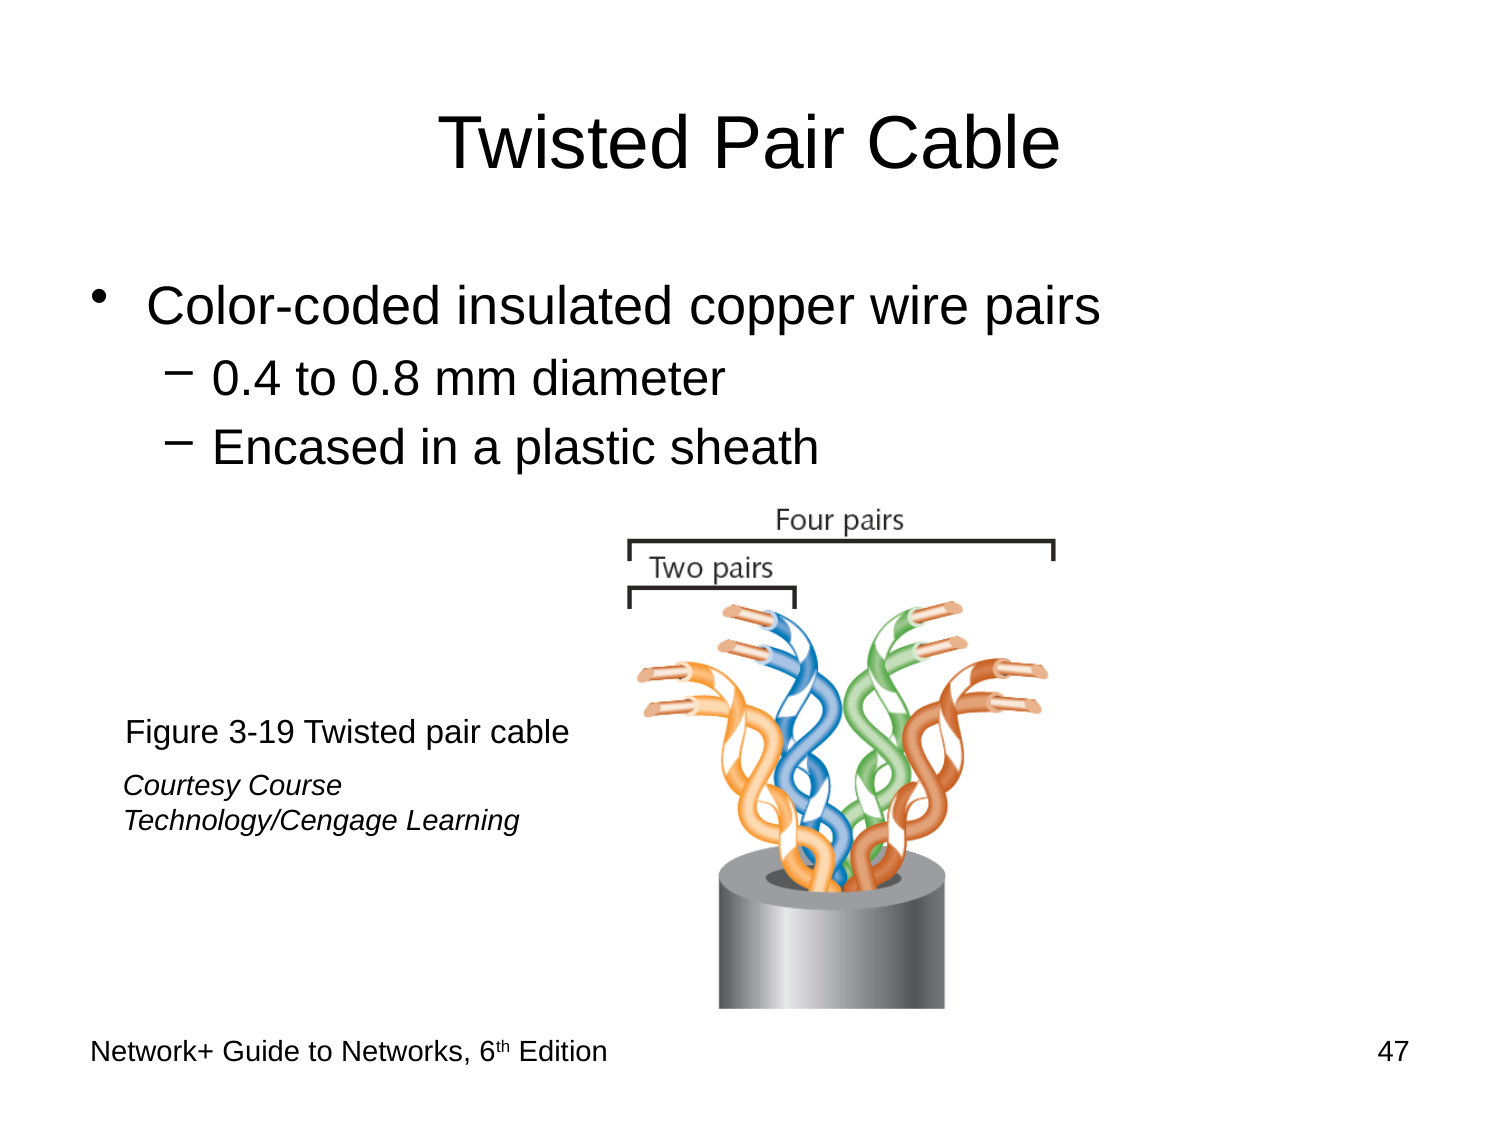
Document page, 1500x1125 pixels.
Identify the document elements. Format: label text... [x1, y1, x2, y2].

title Twisted Pair Cable [75, 45, 1425, 233]
text_box Figure 3-19 Twisted pair cable [110, 703, 598, 758]
picture [614, 501, 1069, 1020]
footer Network+ Guide to Networks, 6th Edition [74, 1024, 988, 1103]
text_box Courtesy Course Technology/Cengage Learning [108, 758, 609, 844]
list Color-coded insulated copper wire pairs 0.4 to 0.8 mm diameter Encased in a plastic sheath [75, 262, 1425, 1005]
slide_number 47 [1074, 1024, 1426, 1103]
